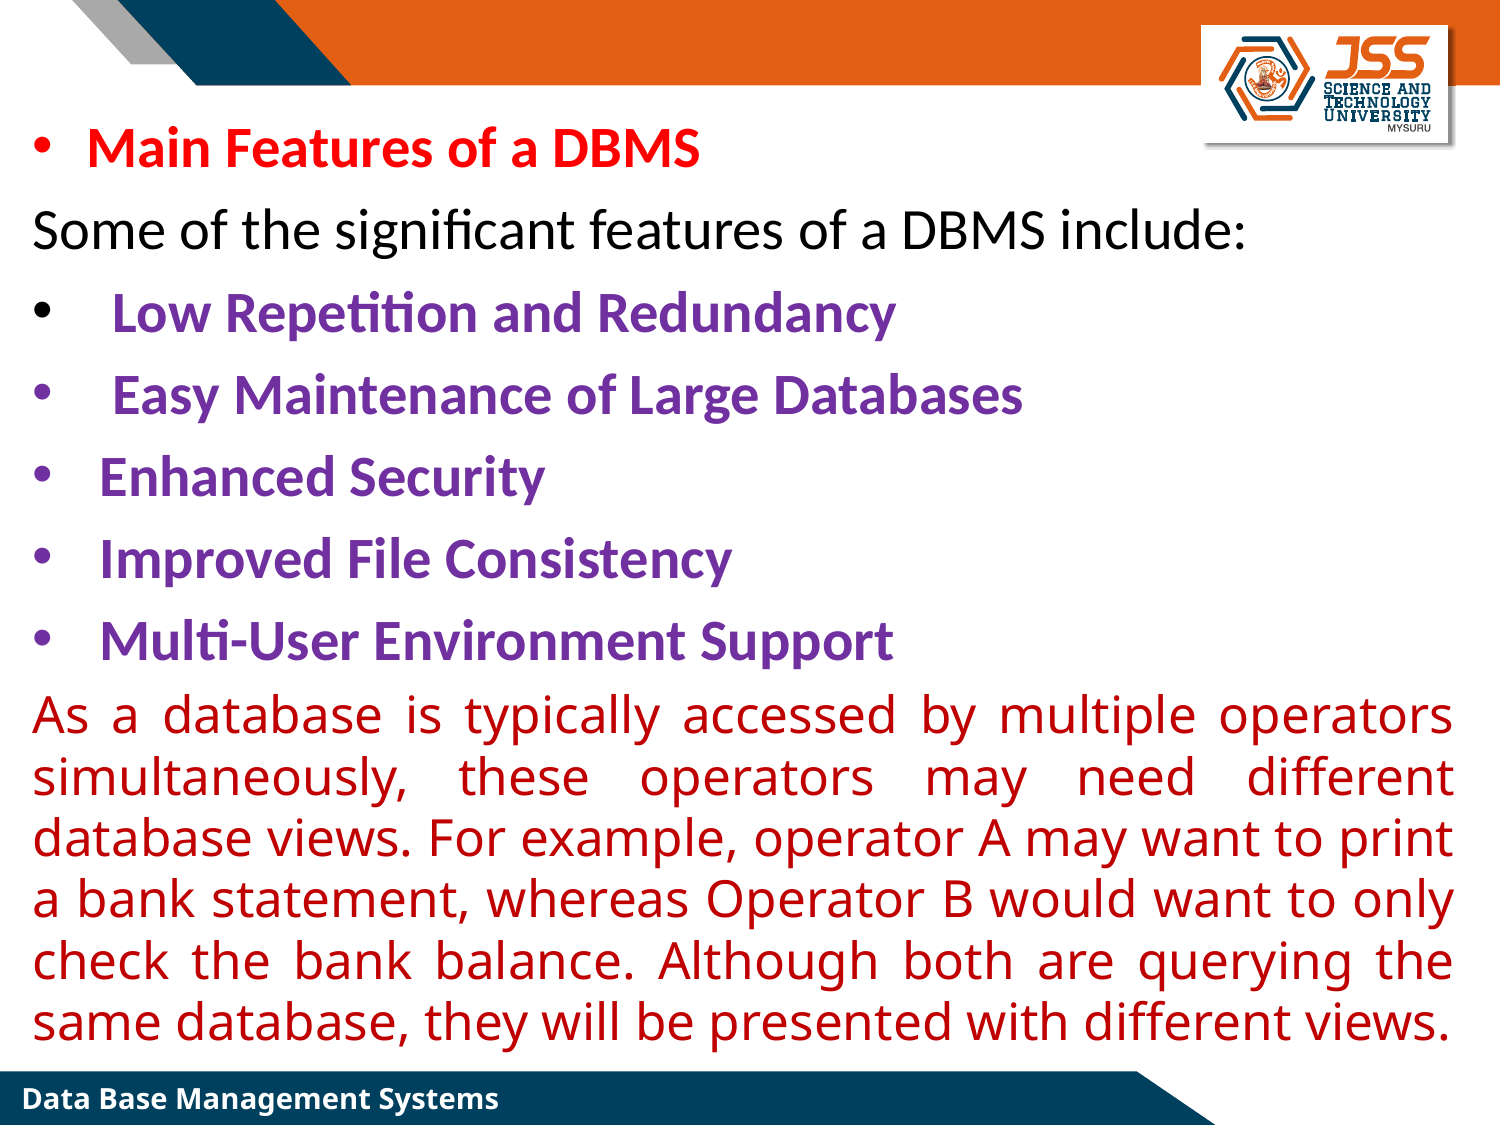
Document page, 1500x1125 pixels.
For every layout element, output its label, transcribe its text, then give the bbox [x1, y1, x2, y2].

list Main Features of a DBMS Some of the significant features of a DBMS include: Low Repetition and Redundancy Easy Maintenance of Large Databases Enhanced Security Improved File Consistency Multi-User Environment Support As a database is typically accessed by multiple operators simultaneously, these operators may need different database views. For example, operator A may want to print a bank statement, whereas Operator B would want to only check the bank balance. Although both are querying the same database, they will be presented with different views. [17, 101, 1471, 1071]
footer Data Base Management Systems [0, 1042, 988, 1125]
